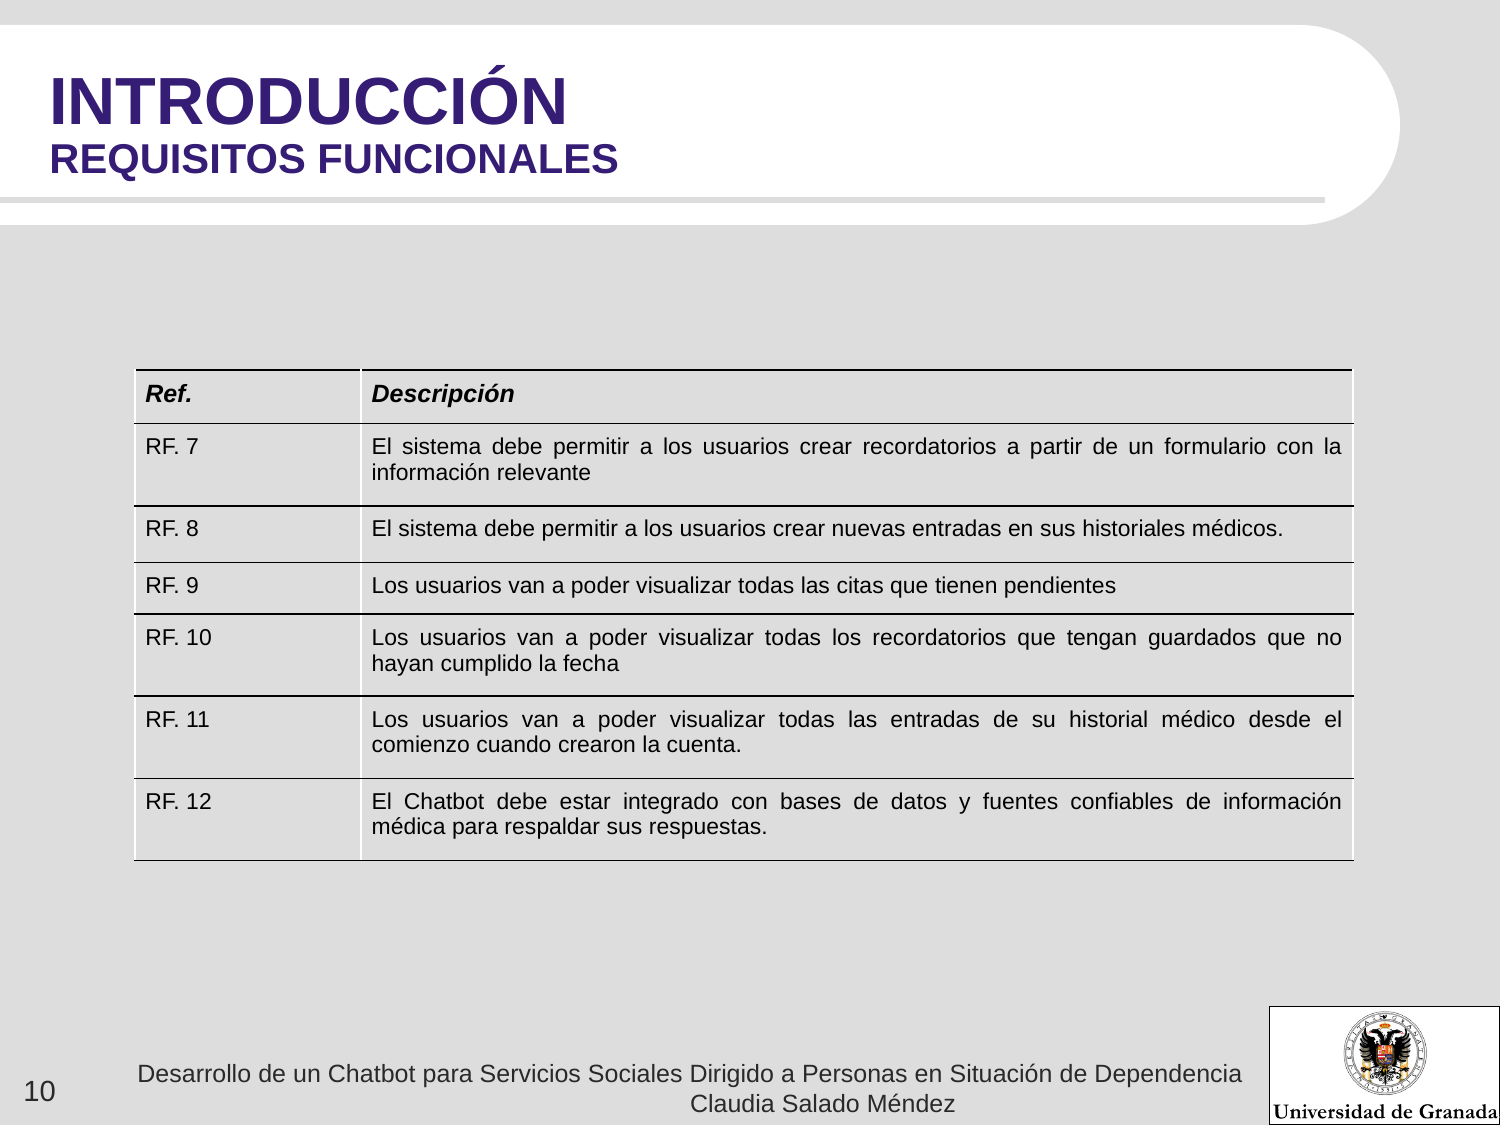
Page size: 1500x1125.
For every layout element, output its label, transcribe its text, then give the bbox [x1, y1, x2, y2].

table_cell RF. 11 [136, 697, 360, 778]
title INTRODUCCIÓN REQUISITOS FUNCIONALES [34, 55, 1347, 186]
picture [1269, 1006, 1500, 1125]
table_header Ref. [136, 371, 360, 423]
table_cell RF. 7 [136, 424, 360, 505]
table_cell RF. 9 [136, 563, 360, 613]
table_cell RF. 10 [136, 615, 360, 695]
table_cell El sistema debe permitir a los usuarios crear recordatorios a partir de un formulario con la información relevante [362, 424, 1352, 505]
table_cell RF. 8 [136, 507, 360, 562]
table_cell Los usuarios van a poder visualizar todas las entradas de su historial médico desde el comienzo cuando crearon la cuenta. [362, 697, 1352, 778]
table_cell RF. 12 [136, 779, 360, 860]
table_cell El Chatbot debe estar integrado con bases de datos y fuentes confiables de información médica para respaldar sus respuestas. [362, 779, 1352, 860]
text_box ‹#› [0, 1064, 71, 1125]
table_cell El sistema debe permitir a los usuarios crear nuevas entradas en sus historiales médicos. [362, 507, 1352, 562]
table_header Descripción [362, 371, 1352, 423]
text_box Desarrollo de un Chatbot para Servicios Sociales Dirigido a Personas en Situación de Dependencia Claudia Salado Méndez [121, 1048, 1269, 1125]
table_cell Los usuarios van a poder visualizar todas las citas que tienen pendientes [362, 563, 1352, 613]
list [29, 262, 1459, 1024]
table_cell Los usuarios van a poder visualizar todas los recordatorios que tengan guardados que no hayan cumplido la fecha [362, 615, 1352, 695]
